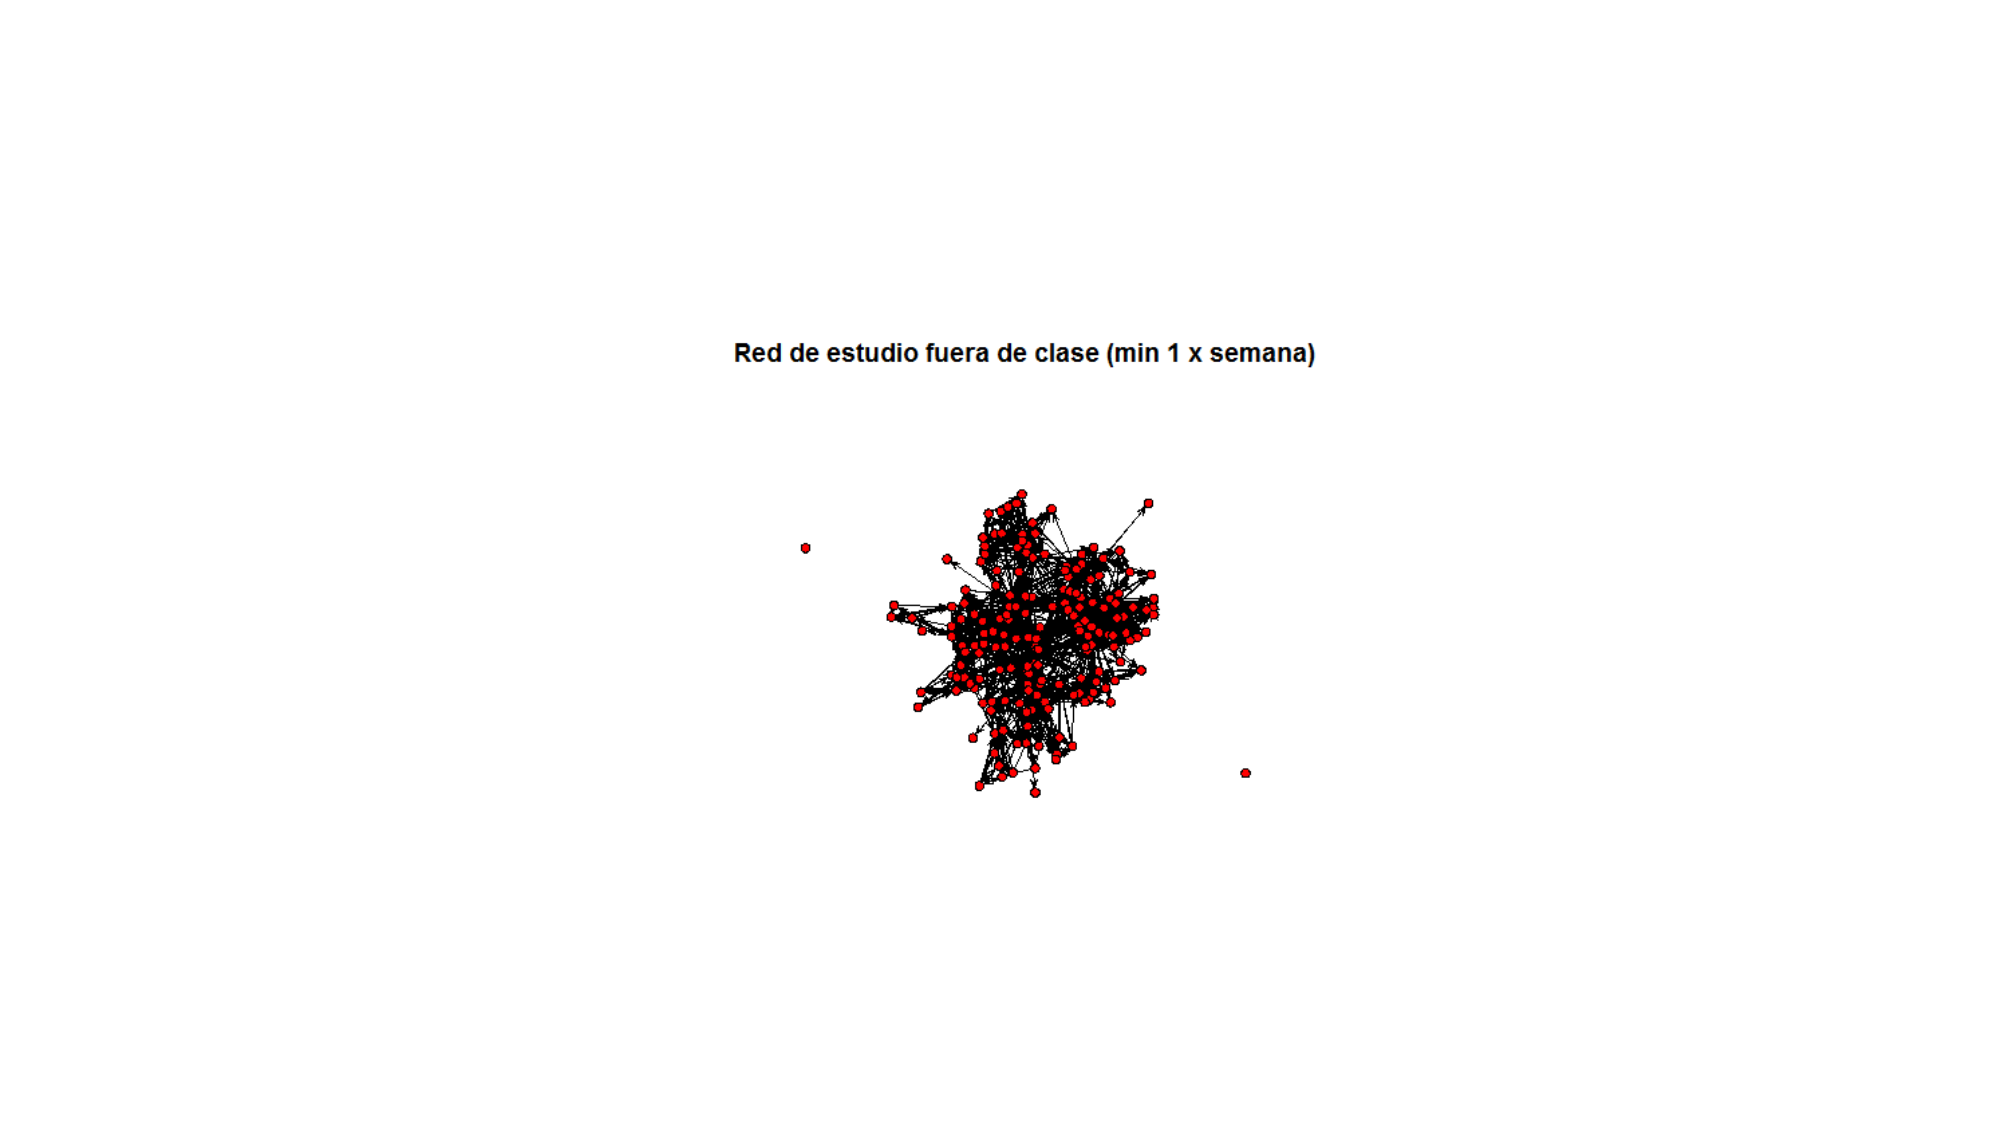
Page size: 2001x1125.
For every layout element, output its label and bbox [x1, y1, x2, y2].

list [497, 299, 1503, 1014]
